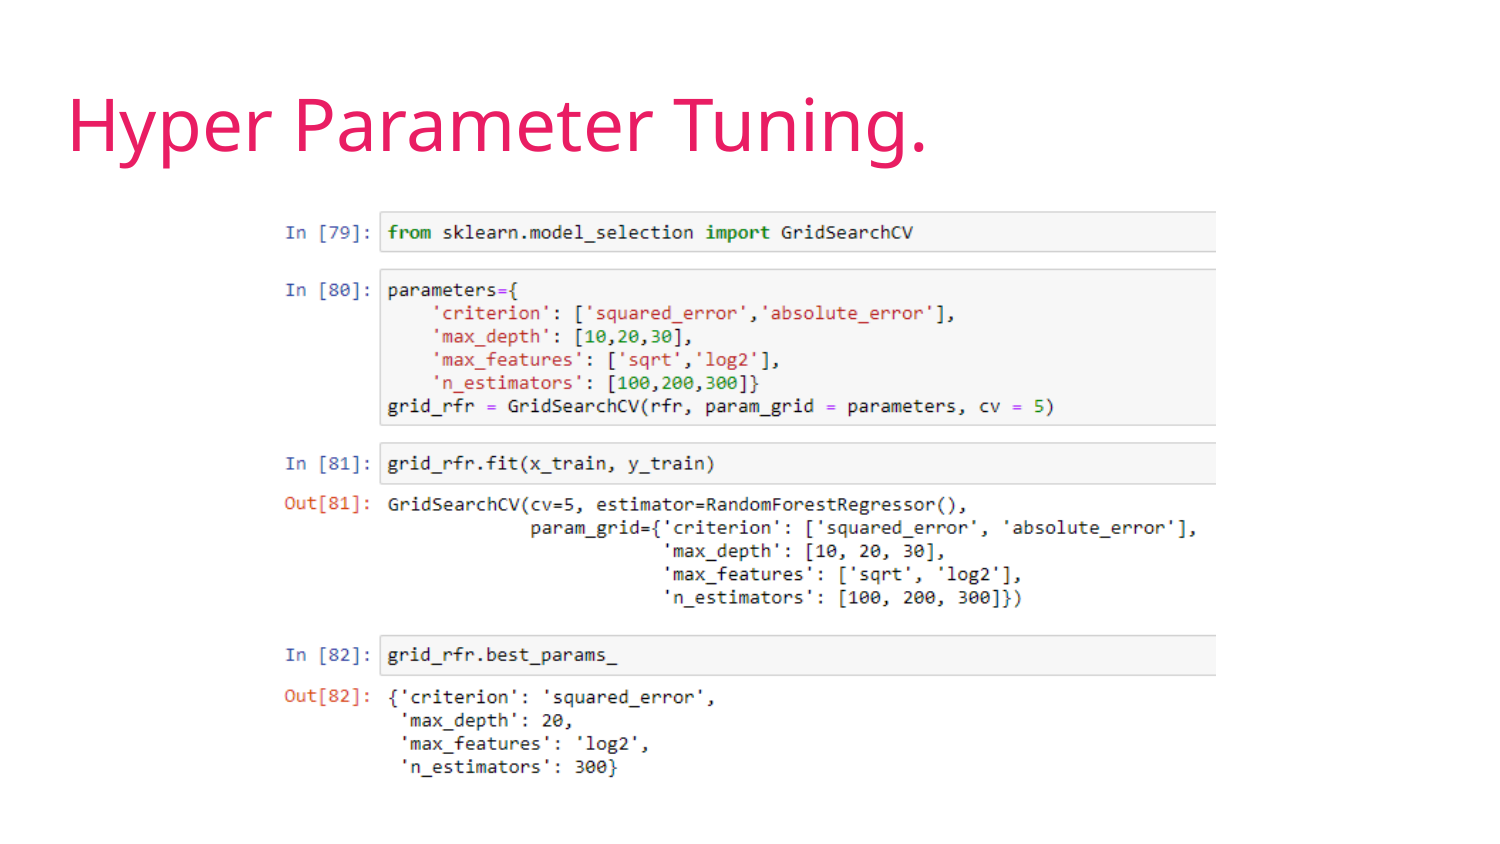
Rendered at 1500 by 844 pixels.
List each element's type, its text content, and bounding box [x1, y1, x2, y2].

picture [283, 206, 1217, 796]
title Hyper Parameter Tuning. [51, 61, 1449, 182]
